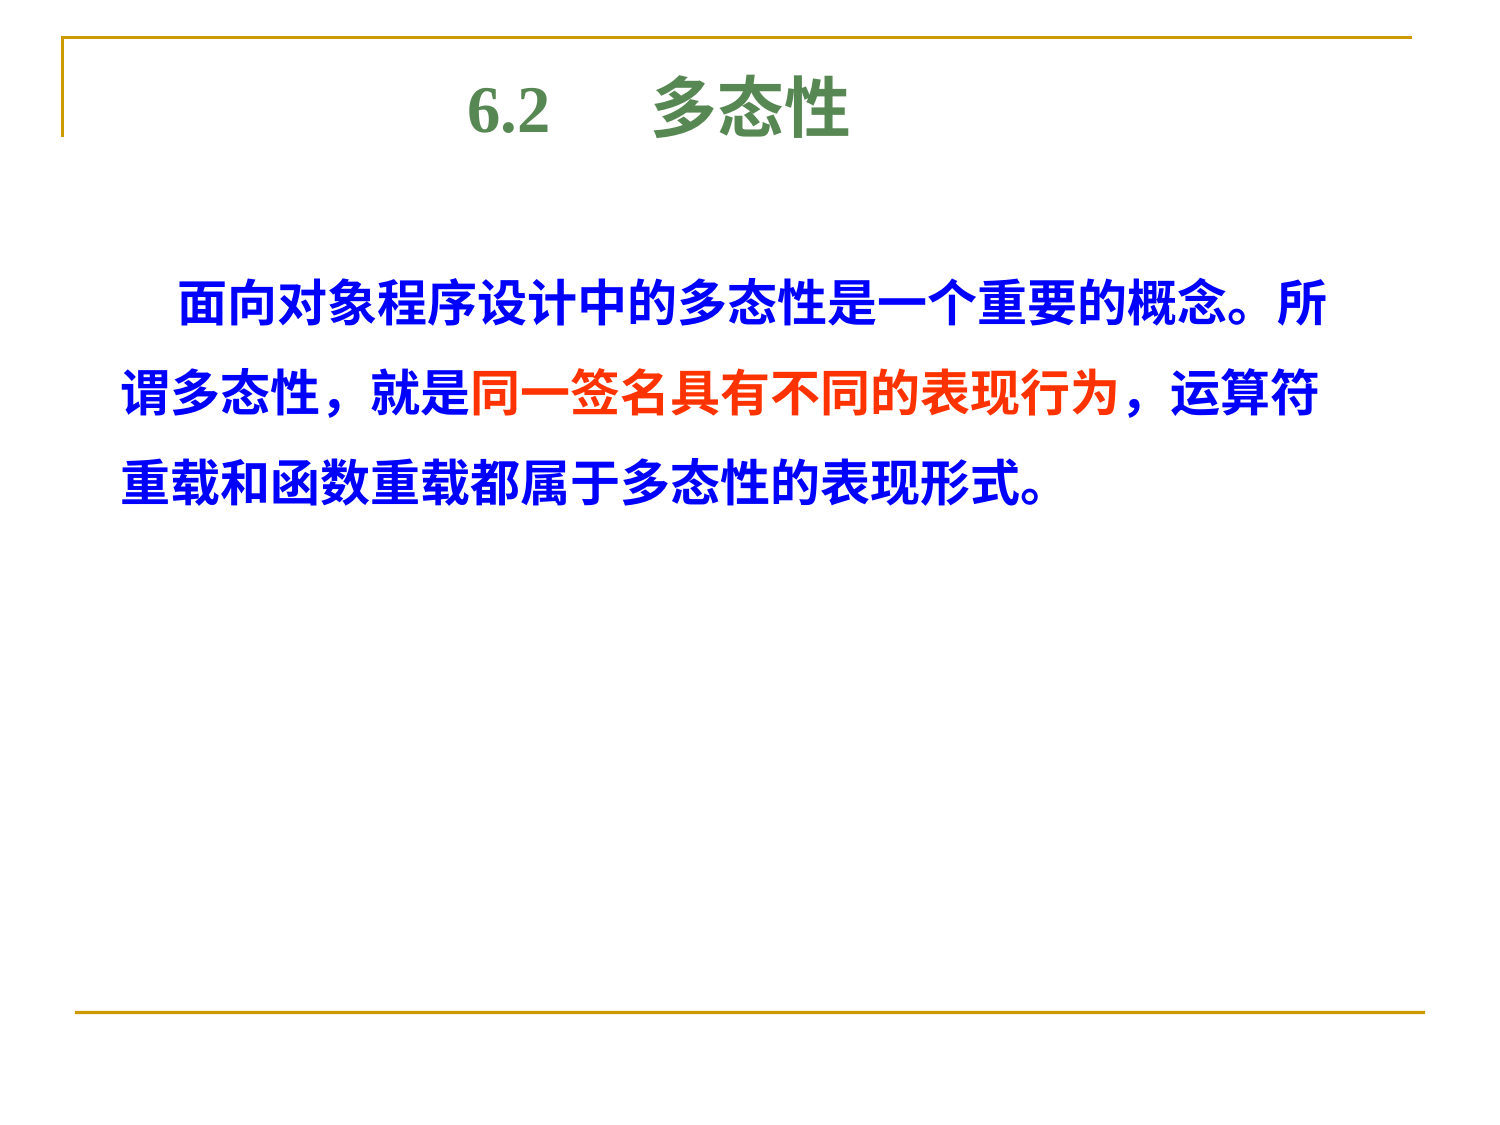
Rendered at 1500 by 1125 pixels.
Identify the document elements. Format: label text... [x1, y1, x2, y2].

text_box 6.2 多态性 [269, 58, 1049, 154]
text_box 面向对象程序设计中的多态性是一个重要的概念。所谓多态性，就是同一签名具有不同的表现行为，运算符重载和函数重载都属于多态性的表现形式。 [105, 234, 1346, 520]
